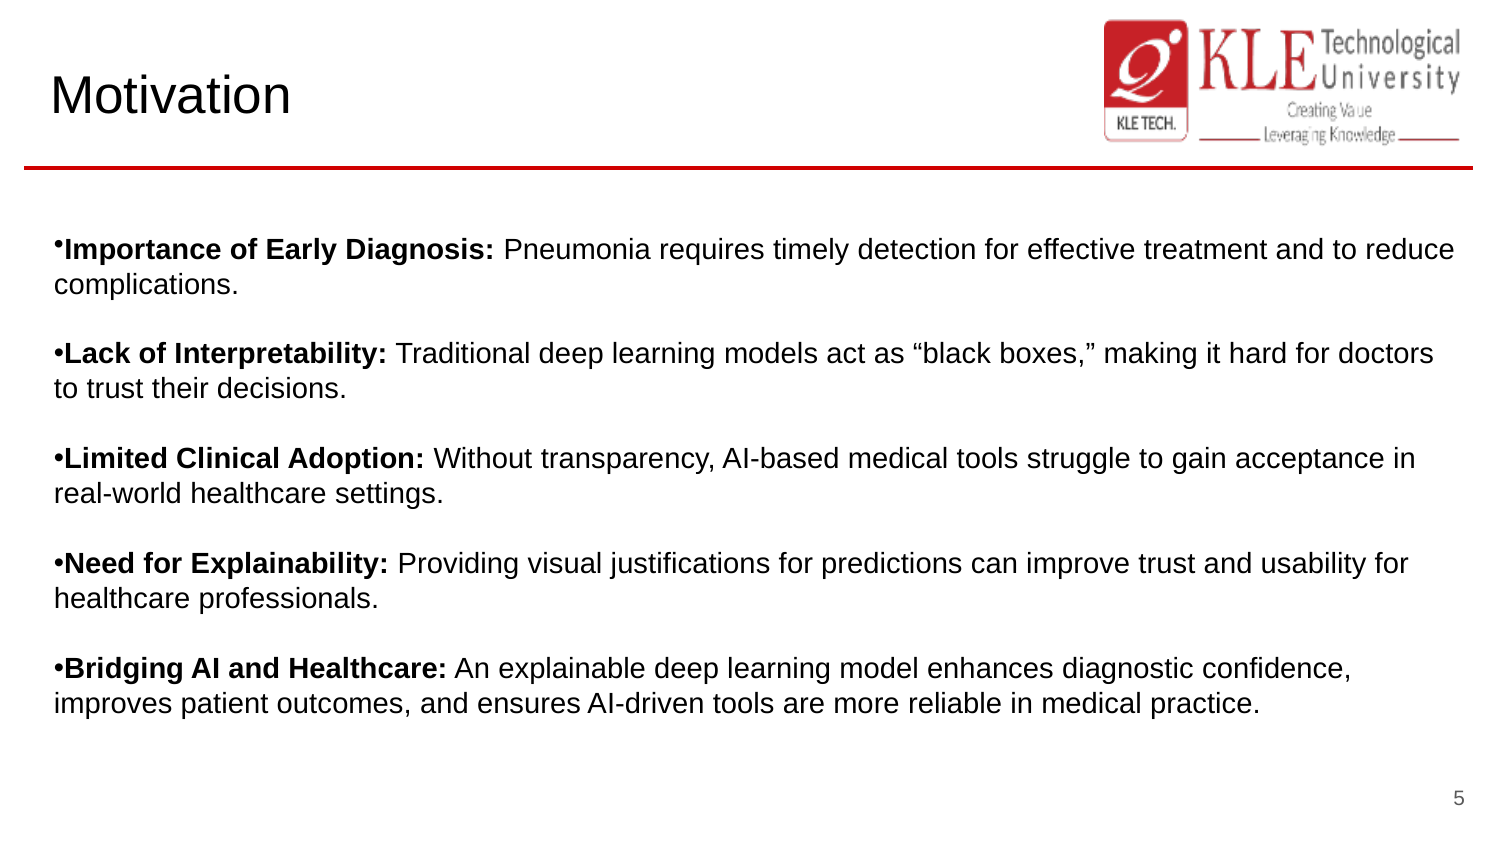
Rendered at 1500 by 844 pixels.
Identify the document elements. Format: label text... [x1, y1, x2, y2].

picture [24, 164, 1476, 172]
picture [1103, 12, 1464, 148]
list Importance of Early Diagnosis: Pneumonia requires timely detection for effective treatment and to reduce complications. Lack of Interpretability: Traditional deep learning models act as “black boxes,” making it hard for doctors to trust their decisions. Limited Clinical Adoption: Without transparency, AI-based medical tools struggle to gain acceptance in real-world healthcare settings. Need for Explainability: Providing visual justifications for predictions can improve trust and usability for healthcare professionals. Bridging AI and Healthcare: An explainable deep learning model enhances diagnostic confidence, improves patient outcomes, and ensures AI-driven tools are more reliable in medical practice. [38, 187, 1475, 762]
slide_number 5 [1389, 764, 1480, 830]
title Motivation [35, 45, 1098, 140]
